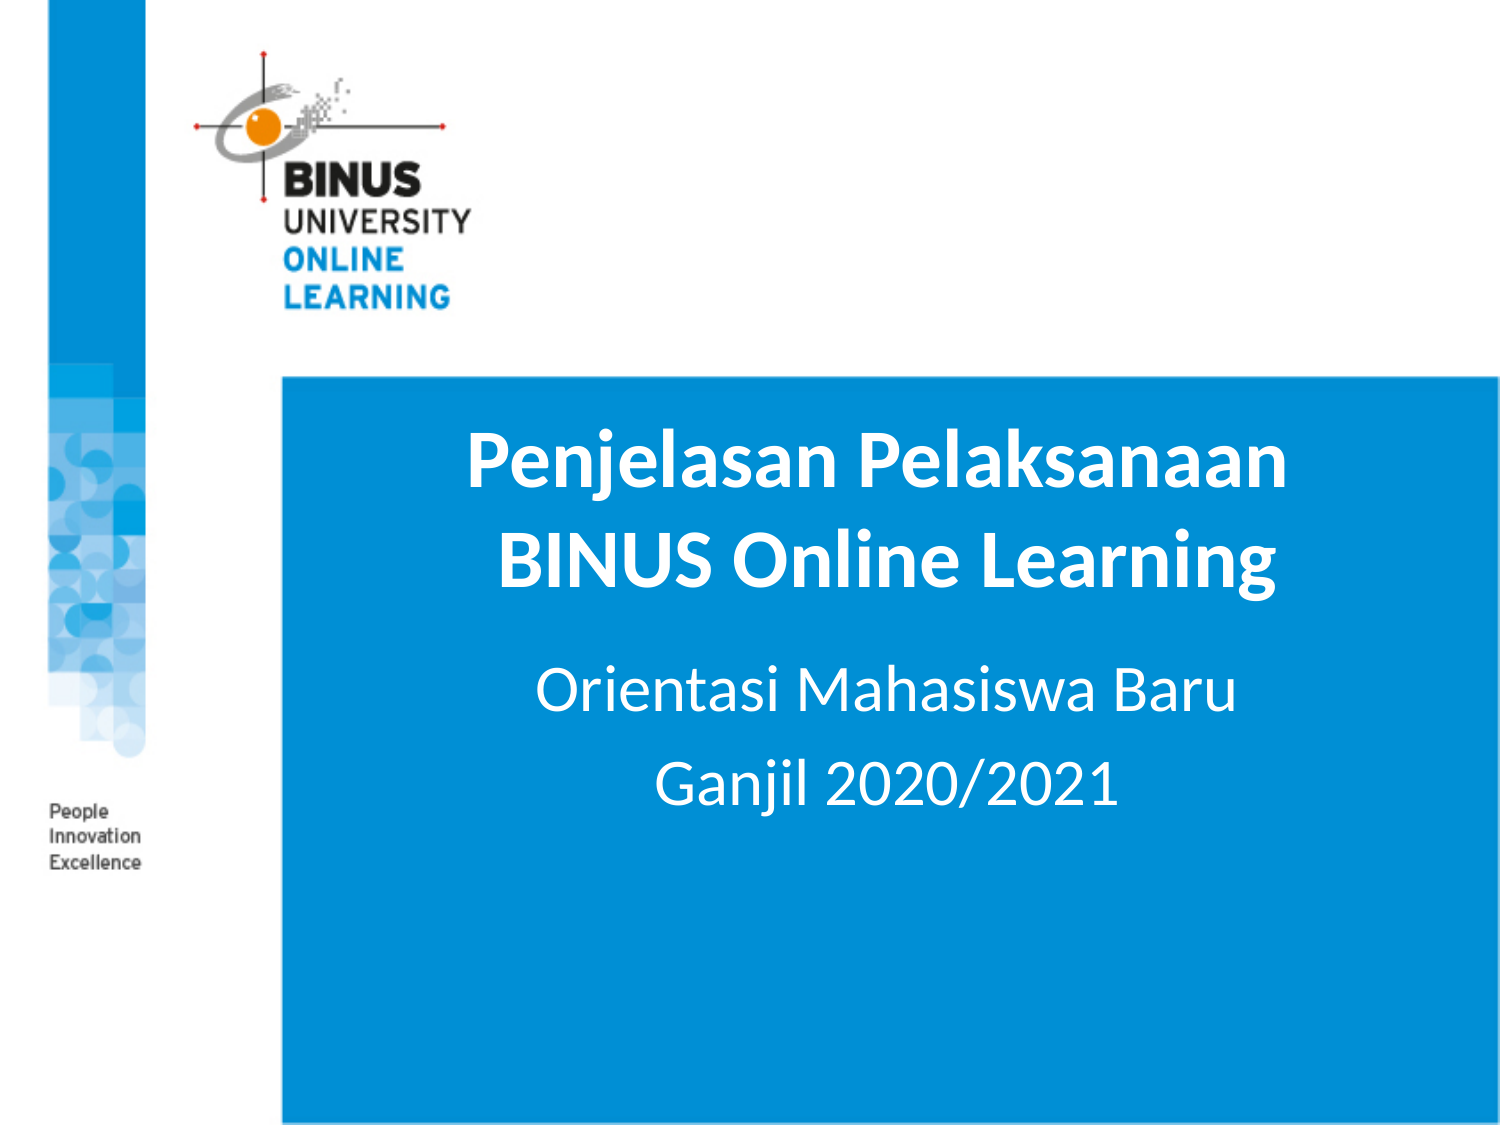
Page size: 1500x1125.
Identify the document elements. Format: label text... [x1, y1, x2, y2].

subtitle Orientasi Mahasiswa Baru Ganjil 2020/2021 [300, 637, 1475, 975]
title Penjelasan Pelaksanaan BINUS Online Learning [300, 383, 1475, 625]
picture [0, 0, 1500, 1125]
